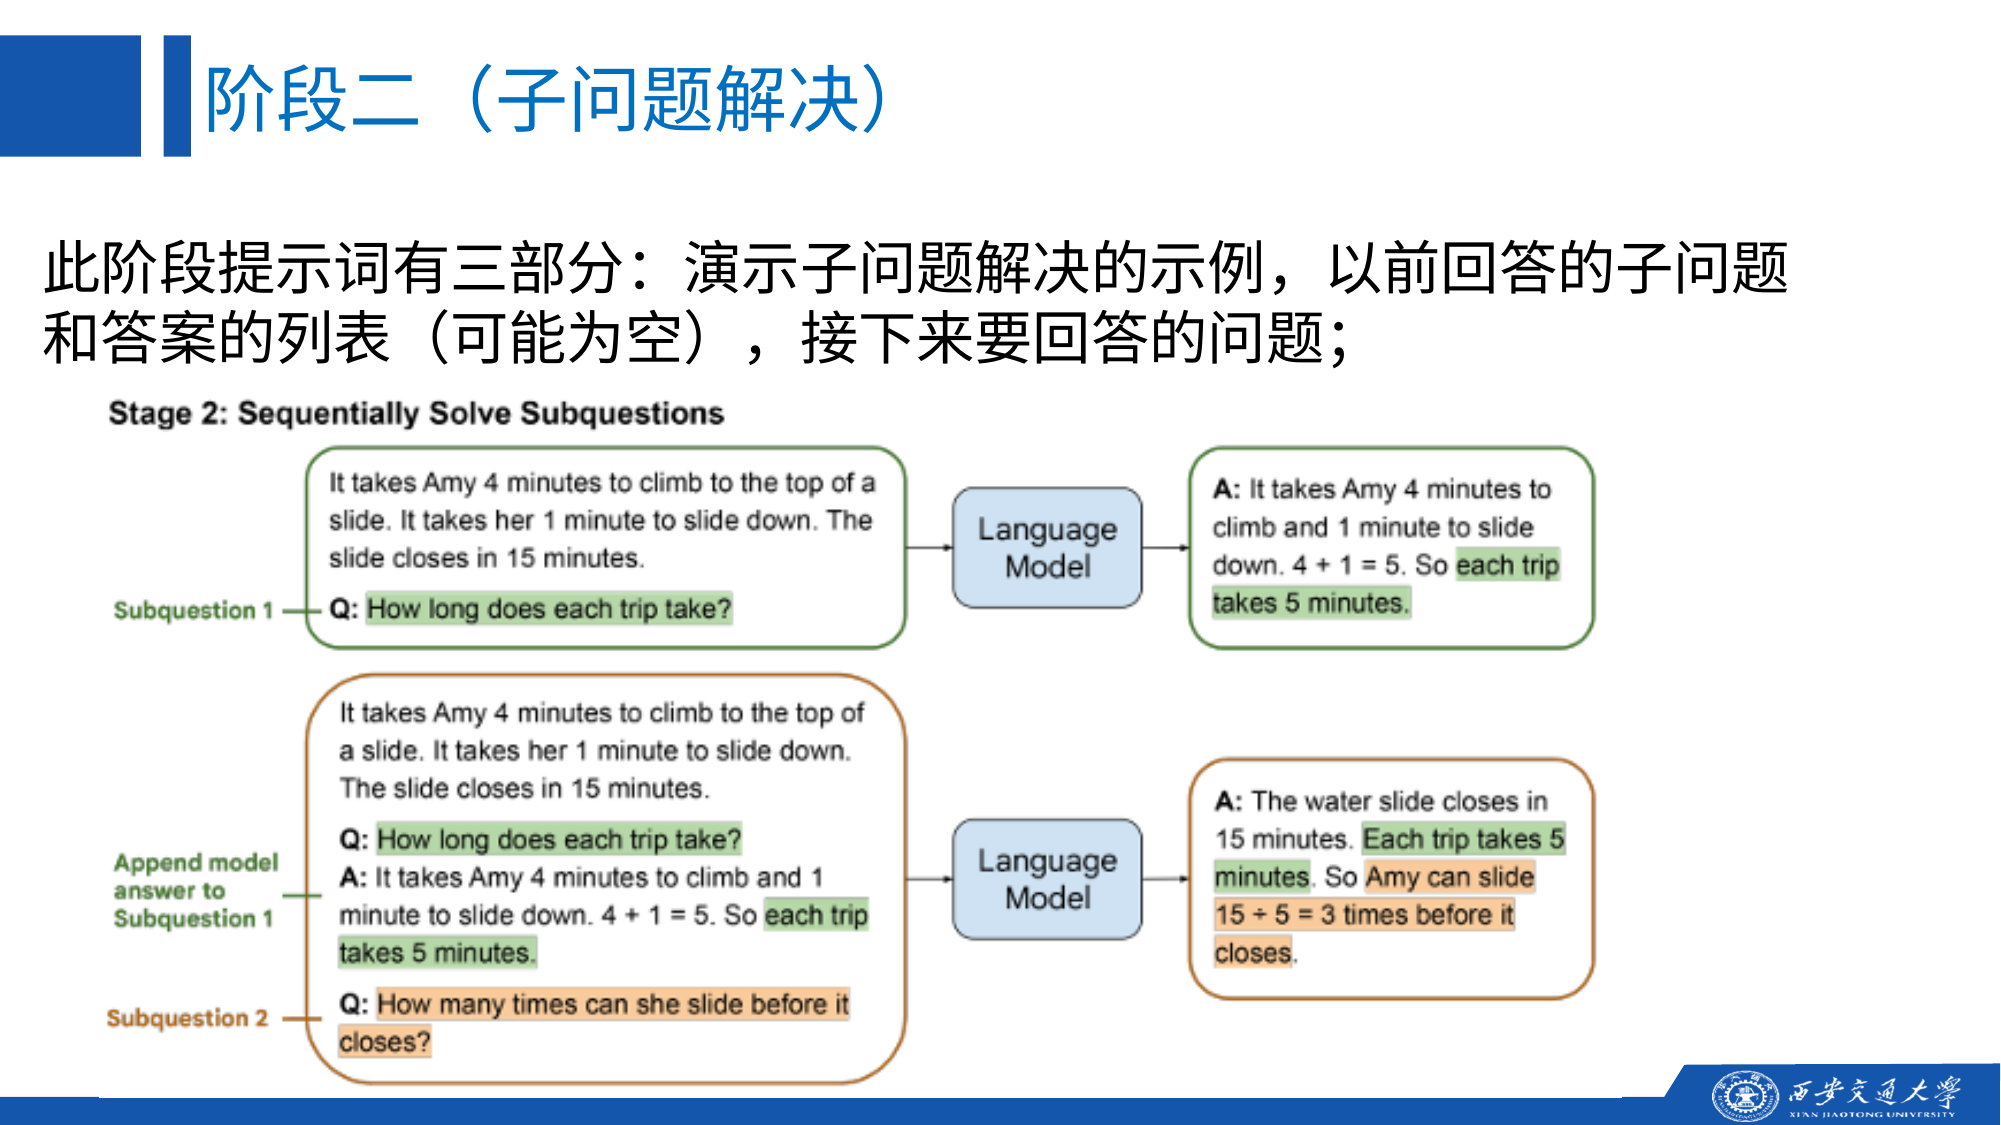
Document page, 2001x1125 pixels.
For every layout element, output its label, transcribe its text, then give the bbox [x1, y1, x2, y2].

picture [99, 386, 1623, 1098]
picture [1712, 1069, 1965, 1122]
text_box 此阶段提示词有三部分：演示子问题解决的示例，以前回答的子问题和答案的列表（可能为空），接下来要回答的问题； [27, 223, 1850, 379]
title 阶段二（子问题解决） [203, 53, 1622, 146]
